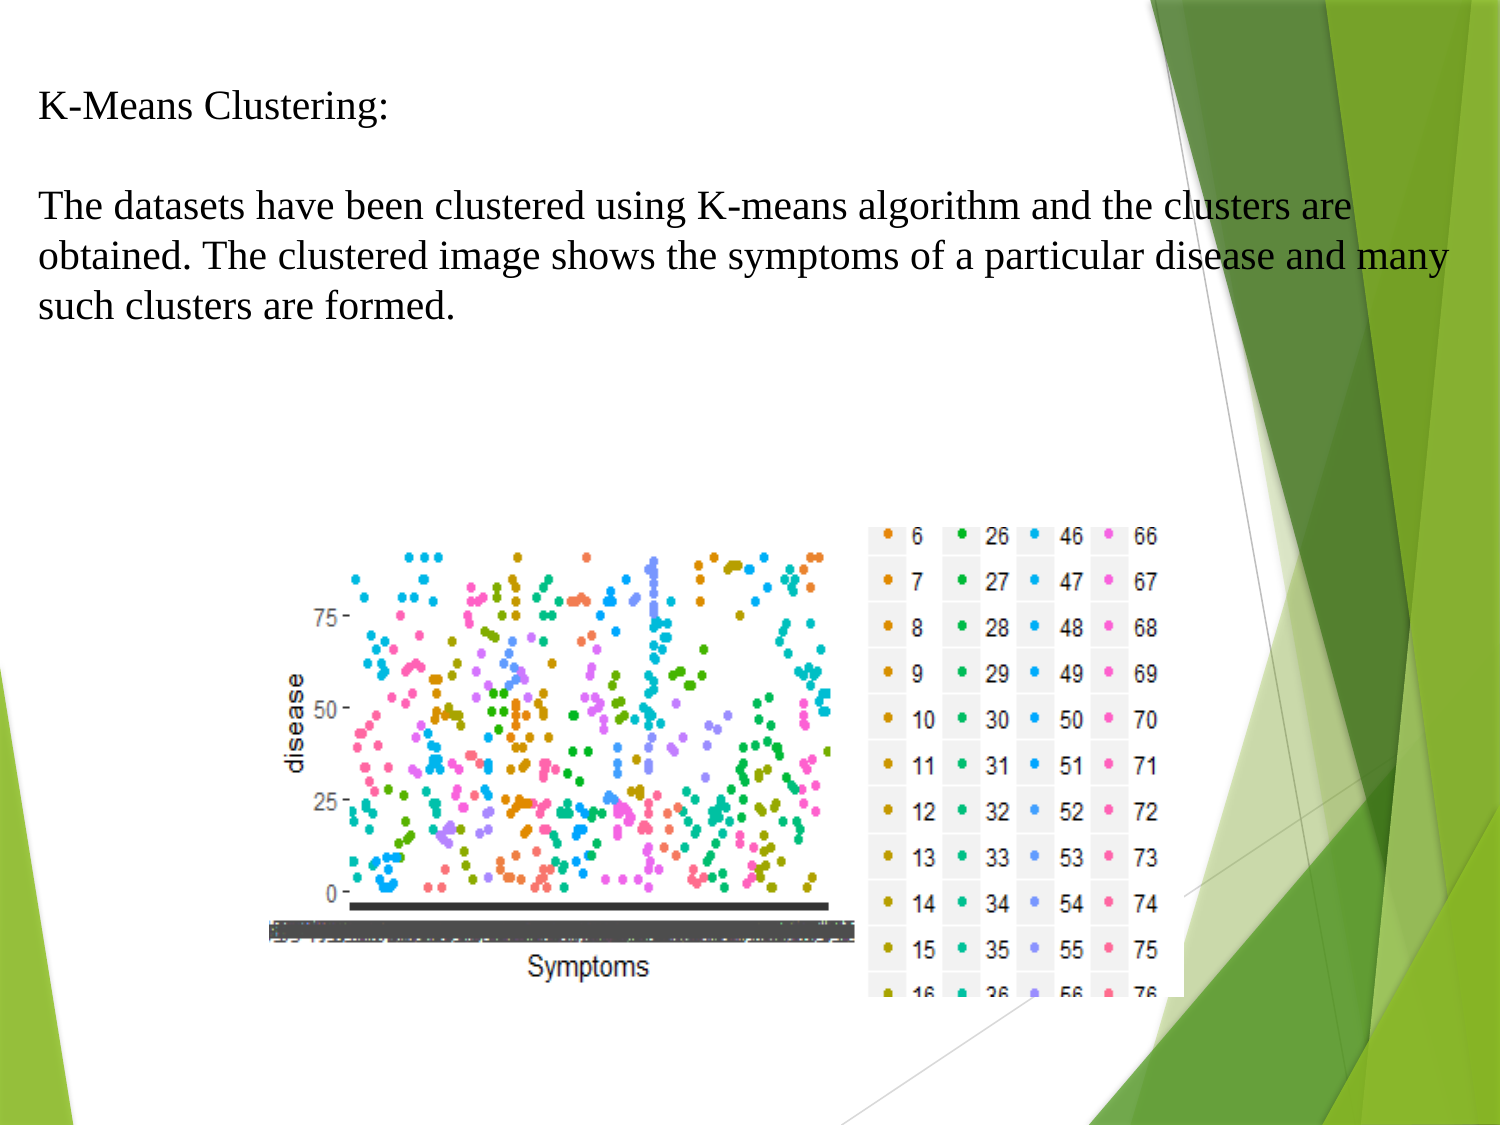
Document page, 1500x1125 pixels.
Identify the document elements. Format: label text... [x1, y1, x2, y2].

text_box K-Means Clustering: The datasets have been clustered using K-means algorithm and the clusters are obtained. The clustered image shows the symptoms of a particular disease and many such clusters are formed. [23, 70, 1500, 426]
picture [268, 526, 1184, 997]
